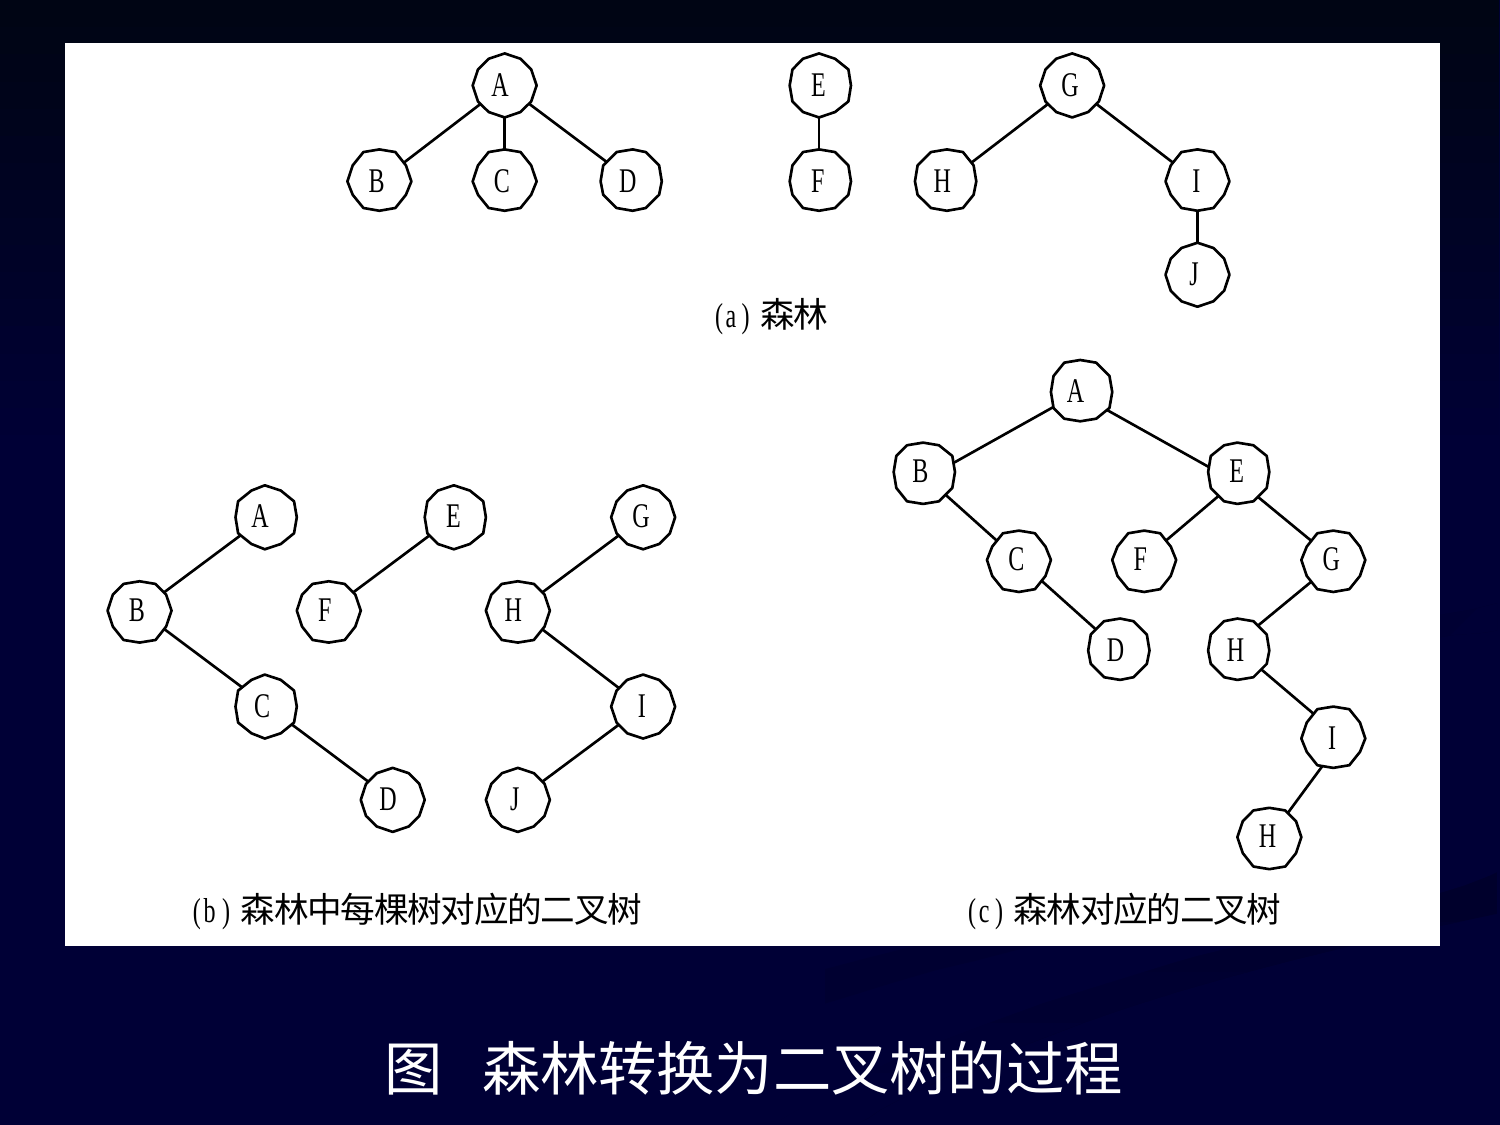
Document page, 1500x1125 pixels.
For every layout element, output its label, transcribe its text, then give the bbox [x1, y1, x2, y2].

text_box 图 森林转换为二叉树的过程 [370, 1025, 1151, 1110]
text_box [64, 42, 1441, 947]
